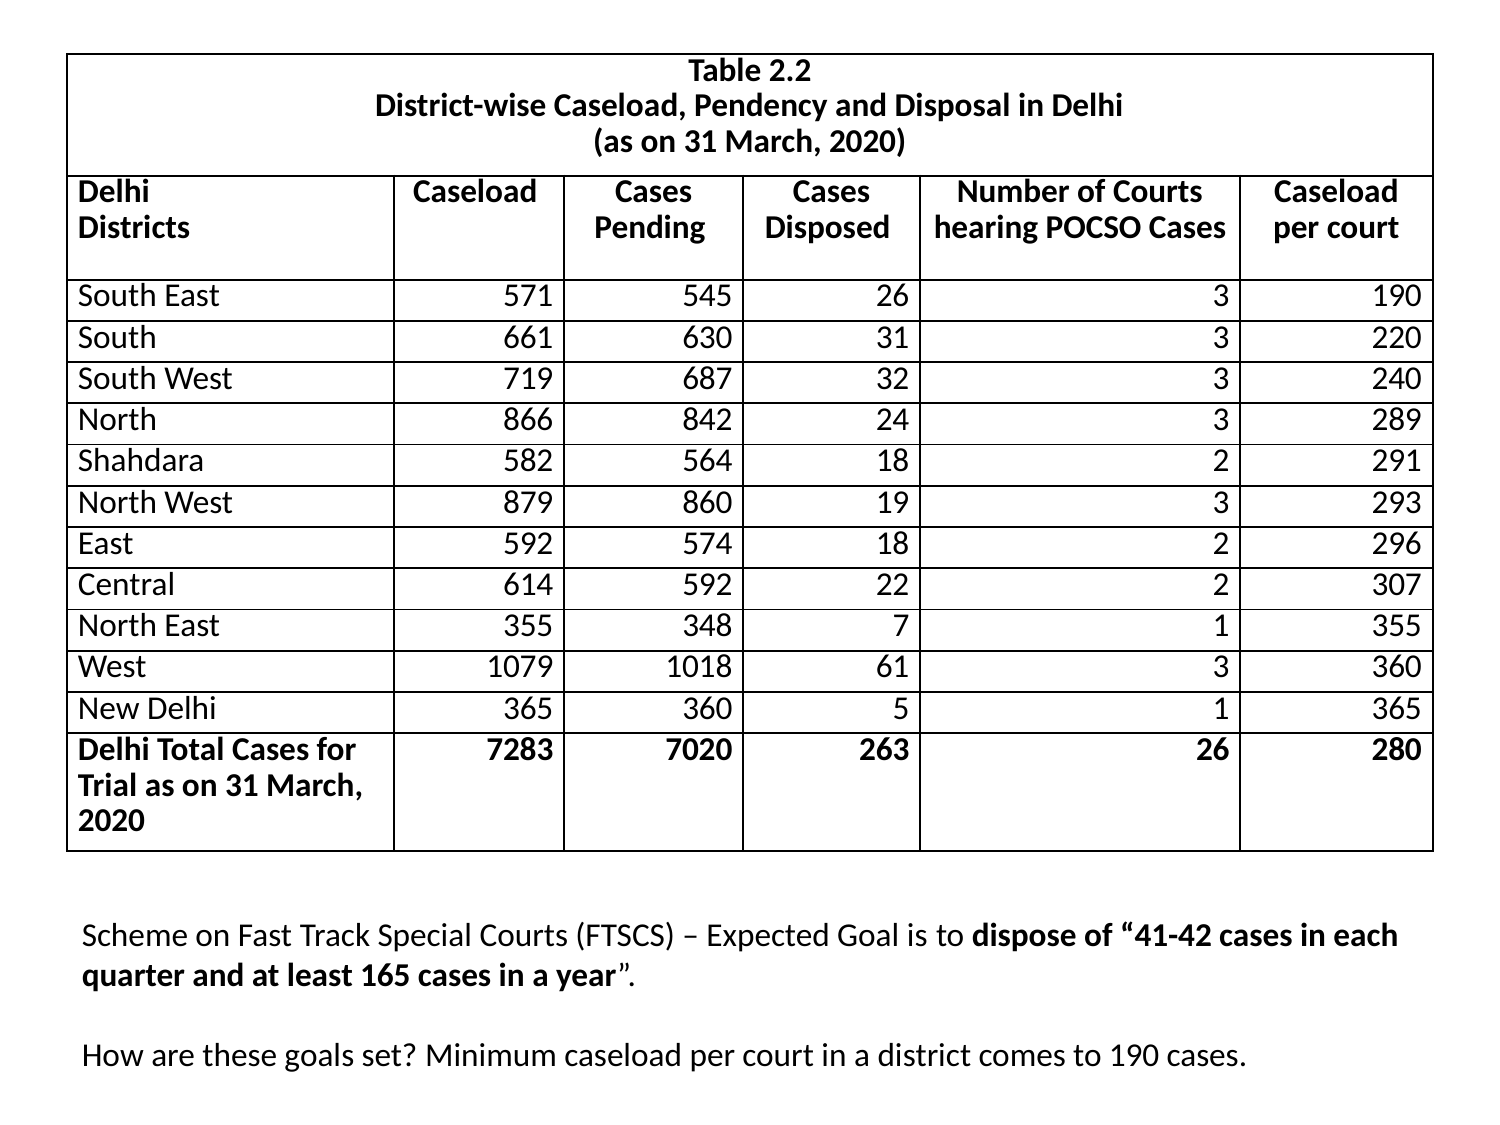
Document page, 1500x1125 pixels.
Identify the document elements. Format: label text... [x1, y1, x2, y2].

table_cell 2 [921, 528, 1239, 567]
table_cell 240 [1241, 363, 1432, 402]
table_cell 1 [921, 693, 1239, 732]
table_cell 3 [921, 404, 1239, 444]
table_cell 7283 [395, 734, 563, 850]
table_cell 355 [395, 610, 563, 650]
table_cell 26 [744, 281, 919, 320]
table_cell 614 [395, 569, 563, 609]
table_cell 3 [921, 487, 1239, 526]
table_cell Caseload [395, 177, 563, 279]
table_cell New Delhi [68, 693, 393, 732]
table_cell 1 [921, 610, 1239, 650]
table_cell 190 [1241, 281, 1432, 320]
table_cell South West [68, 363, 393, 402]
table_cell 360 [1241, 652, 1432, 691]
table_cell Number of Courts hearing POCSO Cases [921, 177, 1239, 279]
table_cell Central [68, 569, 393, 609]
table_cell Cases Pending [565, 177, 742, 279]
table_cell 860 [565, 487, 742, 526]
table_cell Cases Disposed [744, 177, 919, 279]
table_cell 291 [1241, 445, 1432, 485]
table_cell 307 [1241, 569, 1432, 609]
table_cell 365 [395, 693, 563, 732]
table_cell 5 [744, 693, 919, 732]
table_cell North East [68, 610, 393, 650]
table_cell 564 [565, 445, 742, 485]
table_cell 360 [565, 693, 742, 732]
table_cell 22 [744, 569, 919, 609]
table_cell 630 [565, 322, 742, 361]
table_cell Shahdara [68, 445, 393, 485]
table_cell 280 [1241, 734, 1432, 850]
table_cell 18 [744, 445, 919, 485]
table_cell 355 [1241, 610, 1432, 650]
table_cell 3 [921, 281, 1239, 320]
table_cell North [68, 404, 393, 444]
table_cell Delhi Districts [68, 177, 393, 279]
table_cell South East [68, 281, 393, 320]
table_cell 296 [1241, 528, 1432, 567]
table_cell North West [68, 487, 393, 526]
table_cell 220 [1241, 322, 1432, 361]
table_cell 7020 [565, 734, 742, 850]
table_cell 2 [921, 445, 1239, 485]
table_cell 3 [921, 652, 1239, 691]
table_cell 7 [744, 610, 919, 650]
table_cell Delhi Total Cases for Trial as on 31 March, 2020 [68, 734, 393, 850]
table_cell 24 [744, 404, 919, 444]
table_cell 289 [1241, 404, 1432, 444]
table_cell 365 [1241, 693, 1432, 732]
table_cell 61 [744, 652, 919, 691]
table_cell 571 [395, 281, 563, 320]
table_cell South [68, 322, 393, 361]
table_cell 3 [921, 322, 1239, 361]
table_cell 18 [744, 528, 919, 567]
table_cell 3 [921, 363, 1239, 402]
table_header Table 2.2 District-wise Caseload, Pendency and Disposal in Delhi (as on 31 March, 2020) [68, 55, 1432, 175]
table_cell 19 [744, 487, 919, 526]
table_cell 592 [395, 528, 563, 567]
table_cell 719 [395, 363, 563, 402]
table_cell 1018 [565, 652, 742, 691]
table_cell East [68, 528, 393, 567]
table_cell 2 [921, 569, 1239, 609]
table_cell 592 [565, 569, 742, 609]
table_cell 263 [744, 734, 919, 850]
table_cell 687 [565, 363, 742, 402]
table_cell 661 [395, 322, 563, 361]
table_cell 574 [565, 528, 742, 567]
table_cell 26 [921, 734, 1239, 850]
table_cell 31 [744, 322, 919, 361]
table_cell 293 [1241, 487, 1432, 526]
table_cell 879 [395, 487, 563, 526]
table_cell 32 [744, 363, 919, 402]
text_box Scheme on Fast Track Special Courts (FTSCS) – Expected Goal is to dispose of “41-42 cases in each quarter and at least 165 cases in a year”. How are these goals set? Minimum caseload per court in a district comes to 190 cases. [67, 906, 1433, 1081]
table_cell 842 [565, 404, 742, 444]
table_cell 866 [395, 404, 563, 444]
table_cell 545 [565, 281, 742, 320]
table_cell Caseload per court [1241, 177, 1432, 279]
table_cell 1079 [395, 652, 563, 691]
table_cell 348 [565, 610, 742, 650]
table_cell 582 [395, 445, 563, 485]
table_cell West [68, 652, 393, 691]
